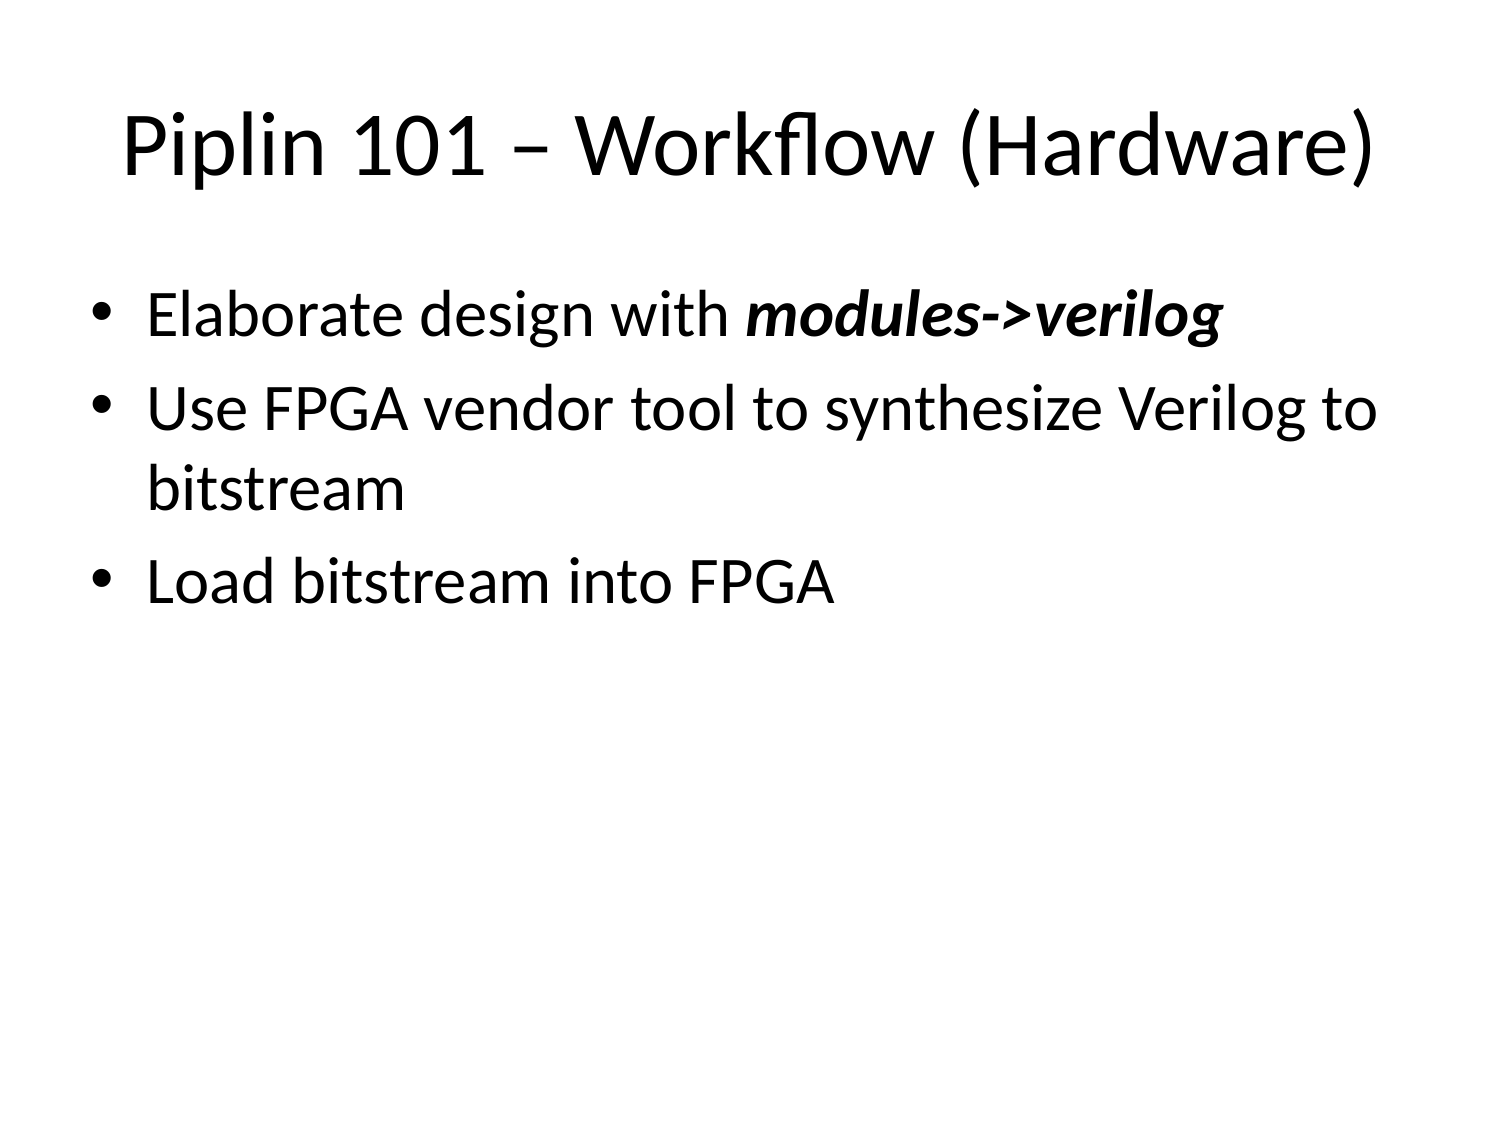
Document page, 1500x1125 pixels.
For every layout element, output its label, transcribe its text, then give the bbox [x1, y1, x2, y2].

title Piplin 101 – Workflow (Hardware) [75, 45, 1425, 233]
list Elaborate design with modules->verilog Use FPGA vendor tool to synthesize Verilog to bitstream Load bitstream into FPGA [75, 262, 1425, 1005]
